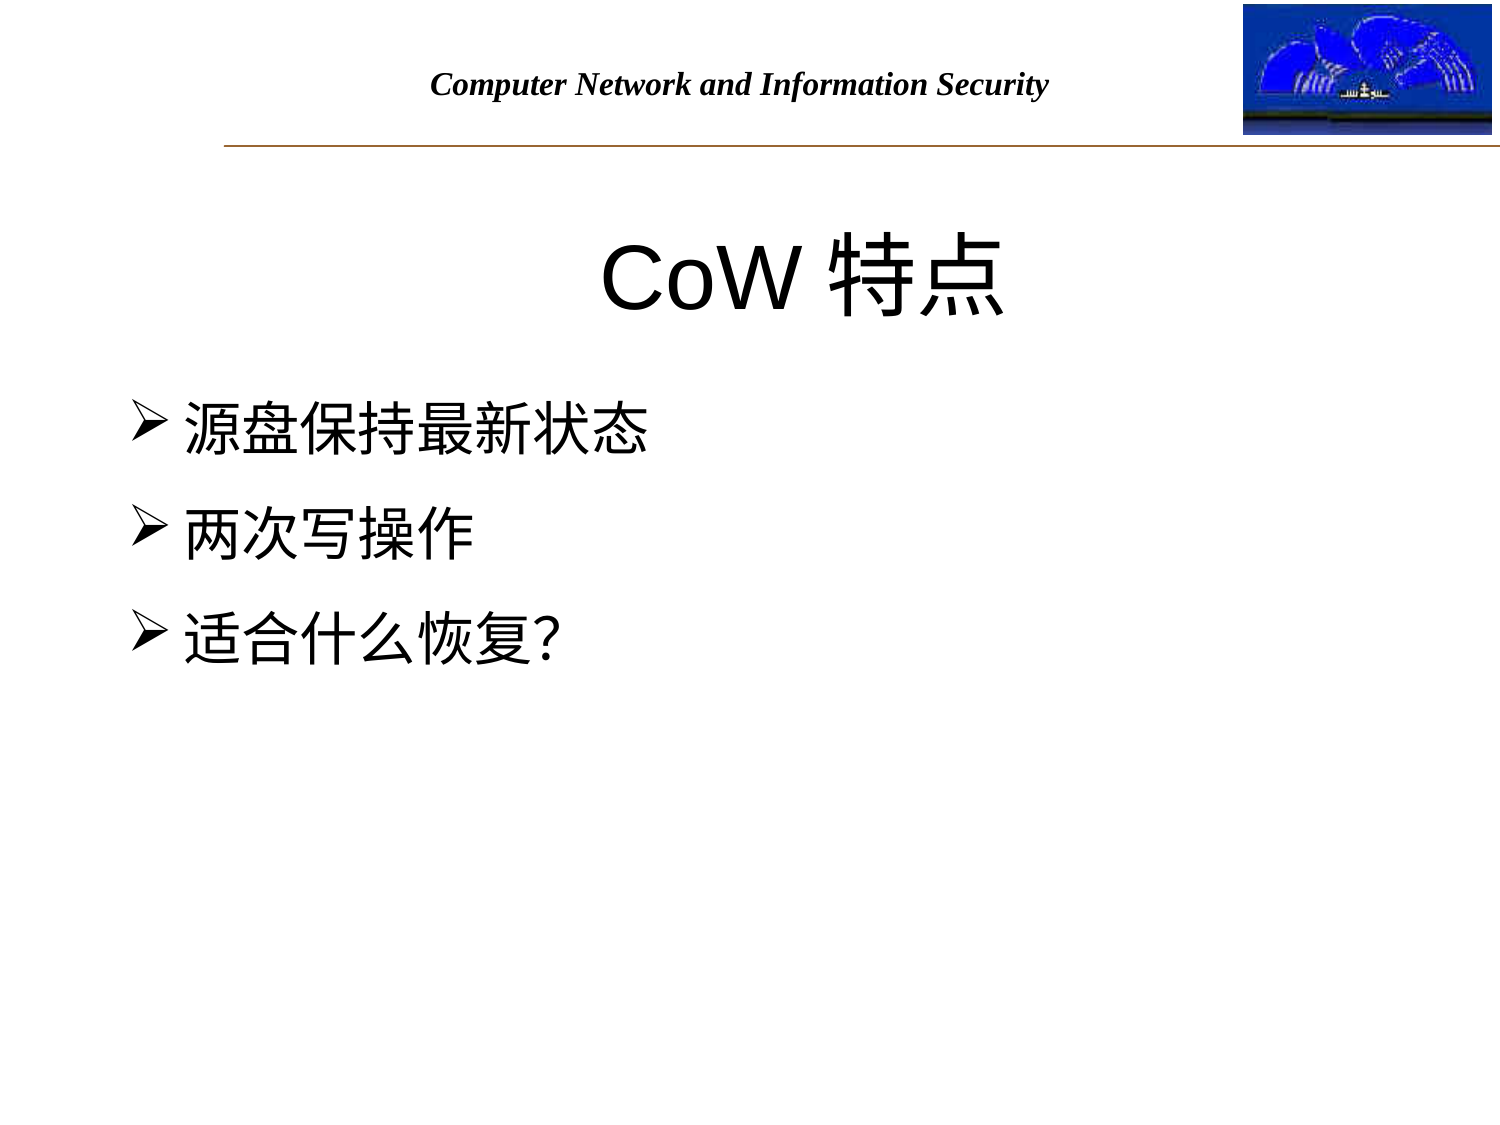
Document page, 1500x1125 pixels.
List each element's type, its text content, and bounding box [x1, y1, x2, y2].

text_box 源盘保持最新状态 两次写操作 适合什么恢复？ [112, 350, 1368, 680]
title CoW特点 [230, 236, 1378, 311]
